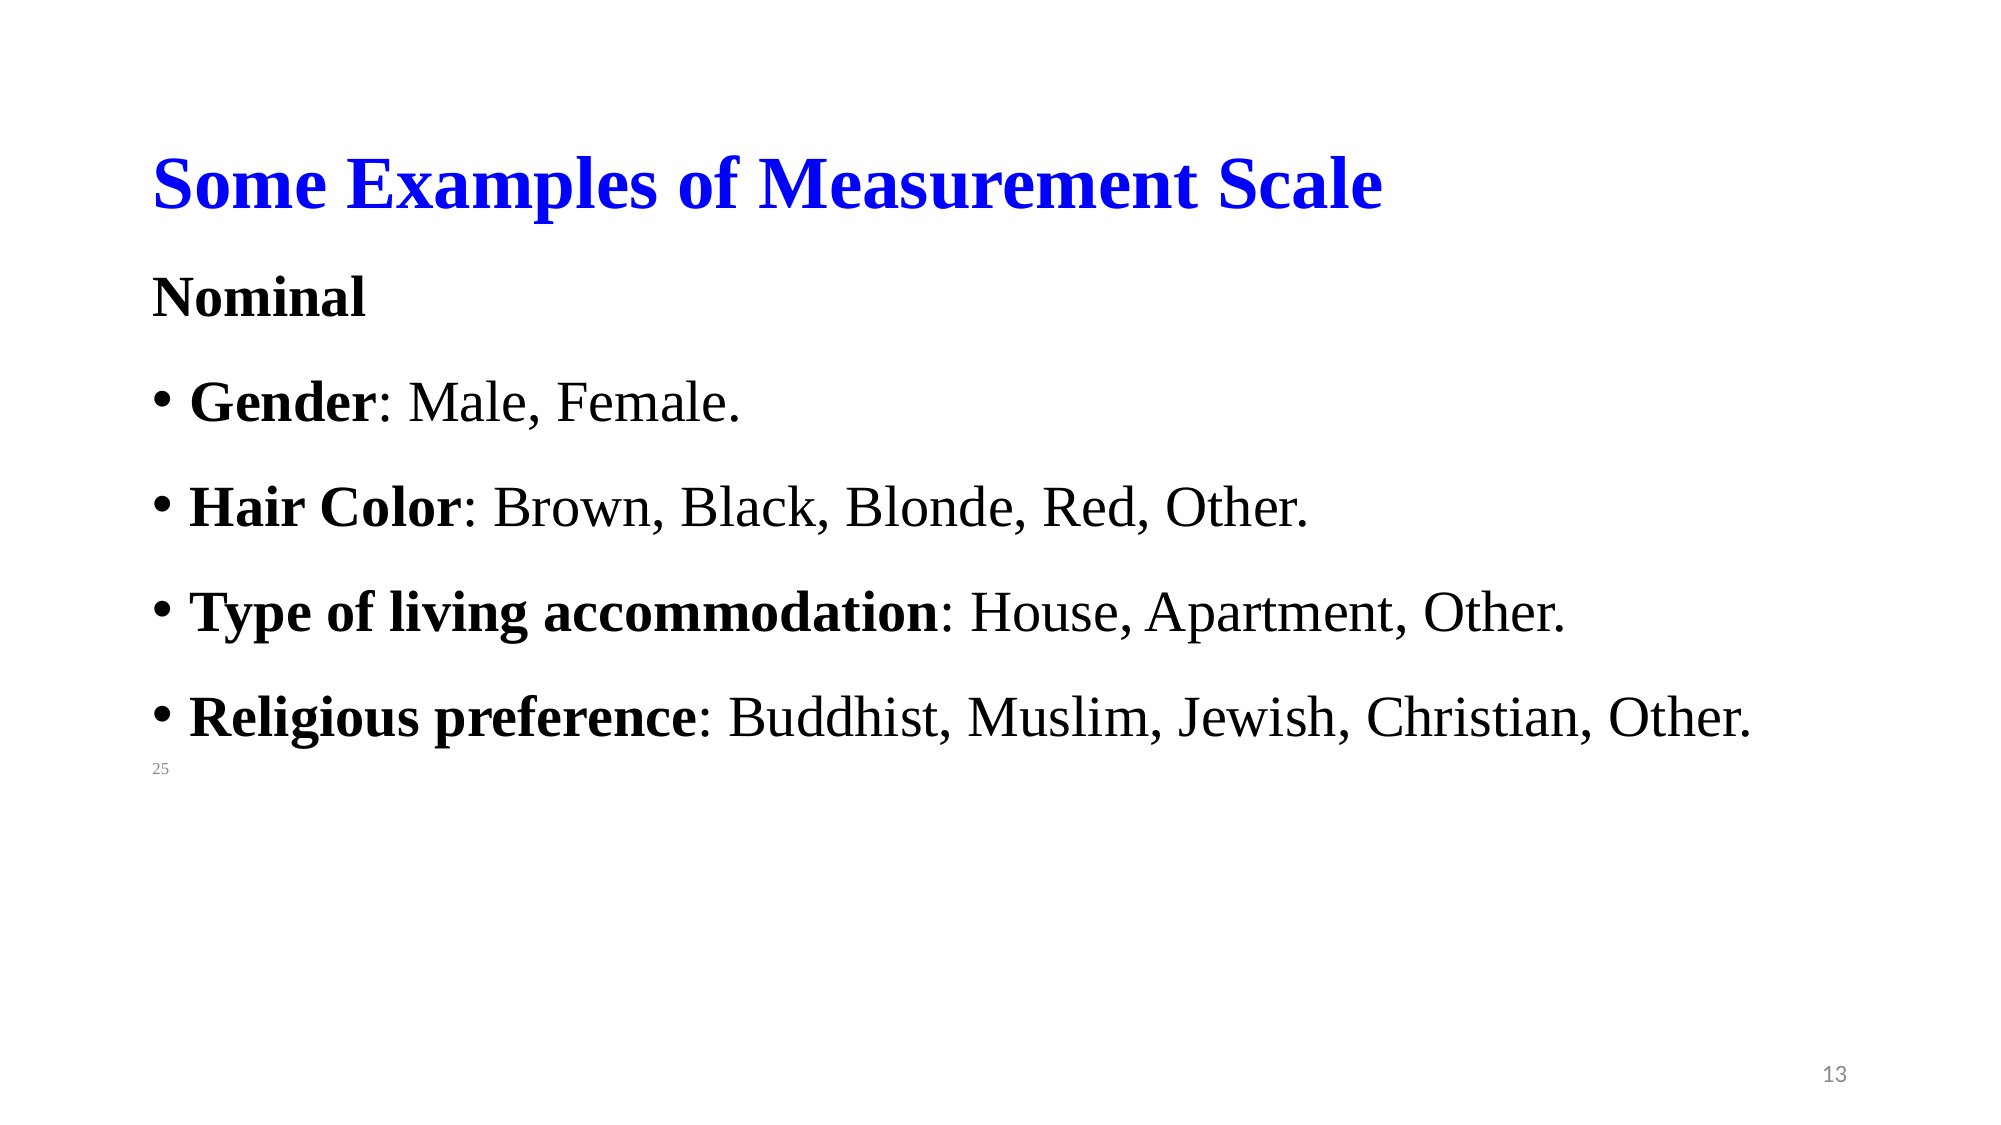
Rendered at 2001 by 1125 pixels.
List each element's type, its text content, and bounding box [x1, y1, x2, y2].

slide_number 13 [1412, 1042, 1863, 1103]
list Some Examples of Measurement Scale Nominal Gender: Male, Female. Hair Color: Brown, Black, Blonde, Red, Other. Type of living accommodation: House, Apartment, Other. Religious preference: Buddhist, Muslim, Jewish, Christian, Other. 25 [137, 80, 1863, 1014]
